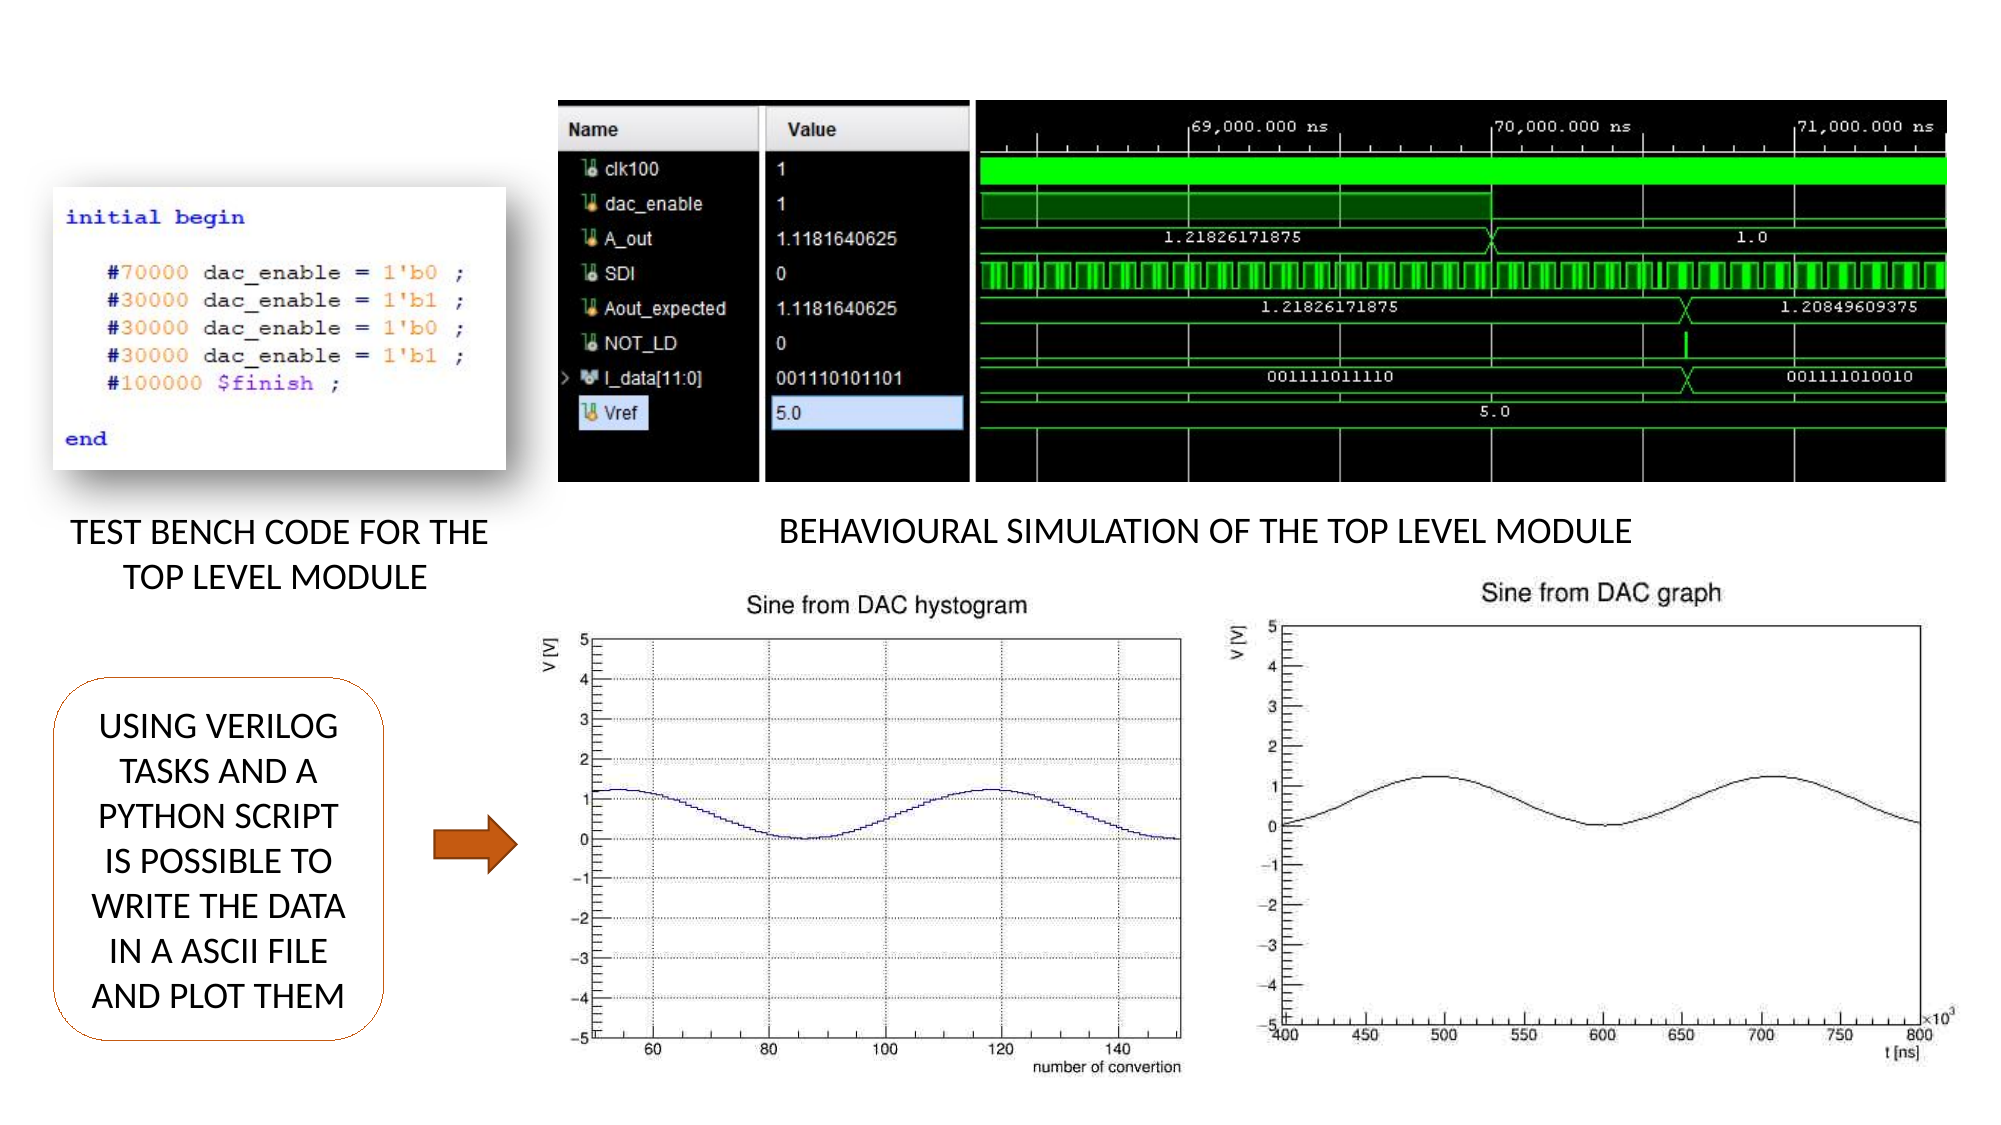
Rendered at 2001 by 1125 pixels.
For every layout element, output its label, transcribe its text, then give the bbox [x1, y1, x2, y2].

picture [558, 100, 1947, 482]
picture [1203, 576, 2000, 1076]
text_box [433, 813, 519, 875]
text_box BEHAVIOURAL SIMULATION OF THE TOP LEVEL MODULE [601, 498, 1820, 559]
text_box USING VERILOG TASKS AND A PYTHON SCRIPT IS POSSIBLE TO WRITE THE DATA IN A ASCII FILE AND PLOT THEM [53, 677, 384, 1041]
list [519, 589, 1254, 1088]
picture [53, 187, 506, 470]
text_box TEST BENCH CODE FOR THE TOP LEVEL MODULE [25, 499, 535, 605]
